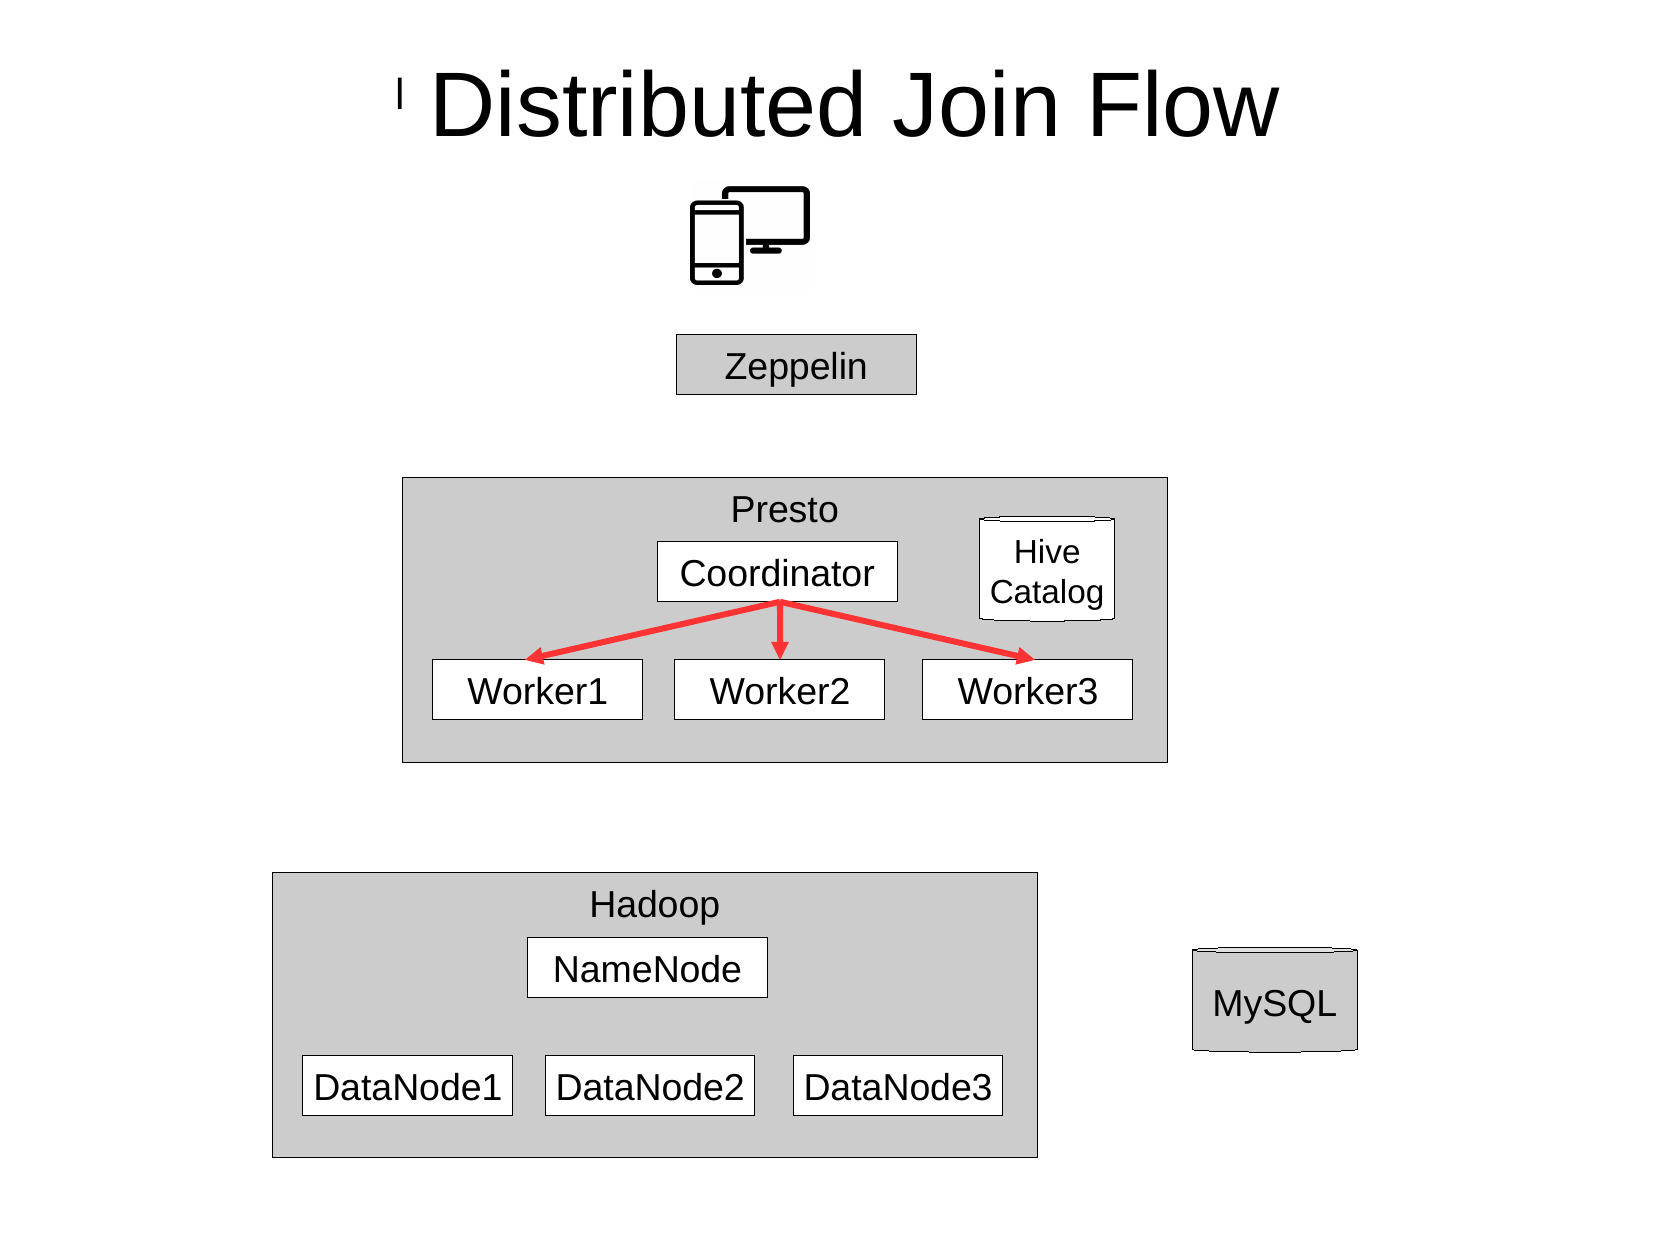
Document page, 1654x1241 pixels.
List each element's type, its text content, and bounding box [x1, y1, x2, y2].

text_box Hadoop [272, 872, 1038, 1158]
text_box NameNode [527, 937, 768, 998]
text_box DataNode1 [302, 1055, 513, 1116]
text_box Worker2 [674, 659, 885, 720]
text_box Zeppelin [676, 334, 917, 395]
picture [689, 179, 811, 292]
text_box MySQL [1192, 947, 1358, 1053]
text_box Presto [402, 477, 1168, 763]
text_box [525, 601, 780, 664]
text_box DataNode2 [545, 1055, 755, 1116]
text_box [779, 601, 1036, 664]
text_box Distributed Join Flow [104, 48, 1571, 151]
text_box Hive Catalog [979, 516, 1115, 622]
text_box [82, 180, 1571, 1200]
text_box [773, 603, 787, 659]
text_box Coordinator [657, 541, 898, 602]
text_box DataNode3 [793, 1055, 1003, 1116]
text_box Worker3 [922, 659, 1133, 720]
text_box Worker1 [432, 659, 643, 720]
